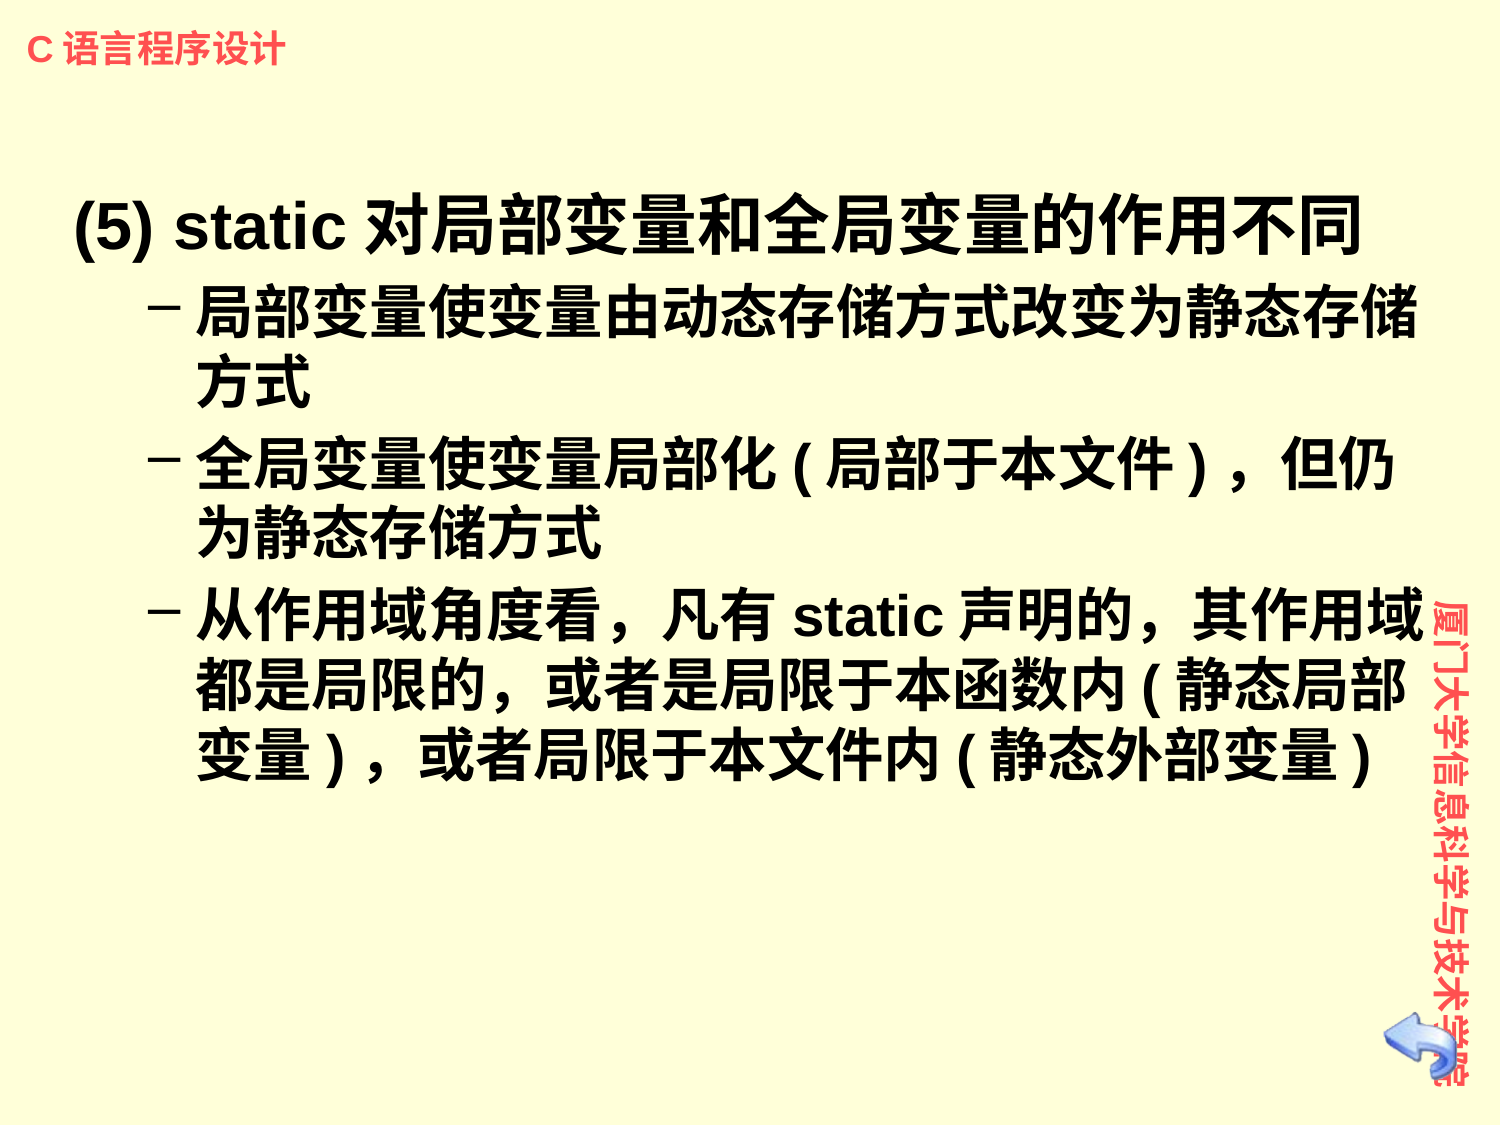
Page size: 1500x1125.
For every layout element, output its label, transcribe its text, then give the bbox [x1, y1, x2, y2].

picture [1382, 1007, 1461, 1086]
list (5) static对局部变量和全局变量的作用不同 局部变量使变量由动态存储方式改变为静态存储方式 全局变量使变量局部化(局部于本文件)，但仍为静态存储方式 从作用域角度看，凡有static声明的，其作用域都是局限的，或者是局限于本函数内(静态局部变量)，或者局限于本文件内(静态外部变量) [58, 175, 1454, 1005]
